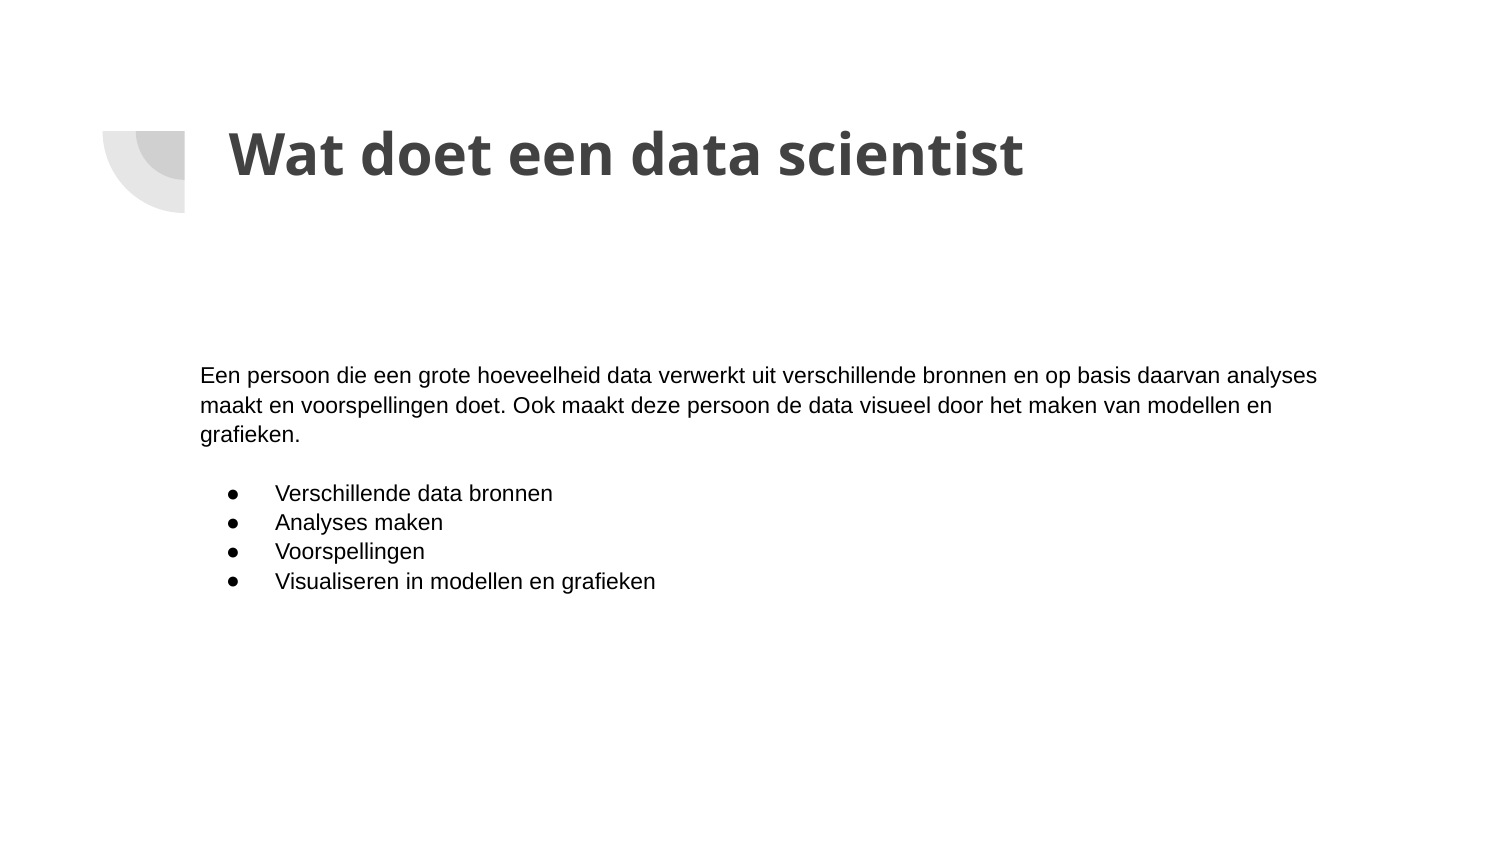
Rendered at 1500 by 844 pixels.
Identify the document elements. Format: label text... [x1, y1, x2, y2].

list Een persoon die een grote hoeveelheid data verwerkt uit verschillende bronnen en op basis daarvan analyses maakt en voorspellingen doet. Ook maakt deze persoon de data visueel door het maken van modellen en grafieken. Verschillende data bronnen Analyses maken Voorspellingen Visualiseren in modellen en grafieken [184, 344, 1339, 762]
title Wat doet een data scientist [213, 98, 1368, 263]
